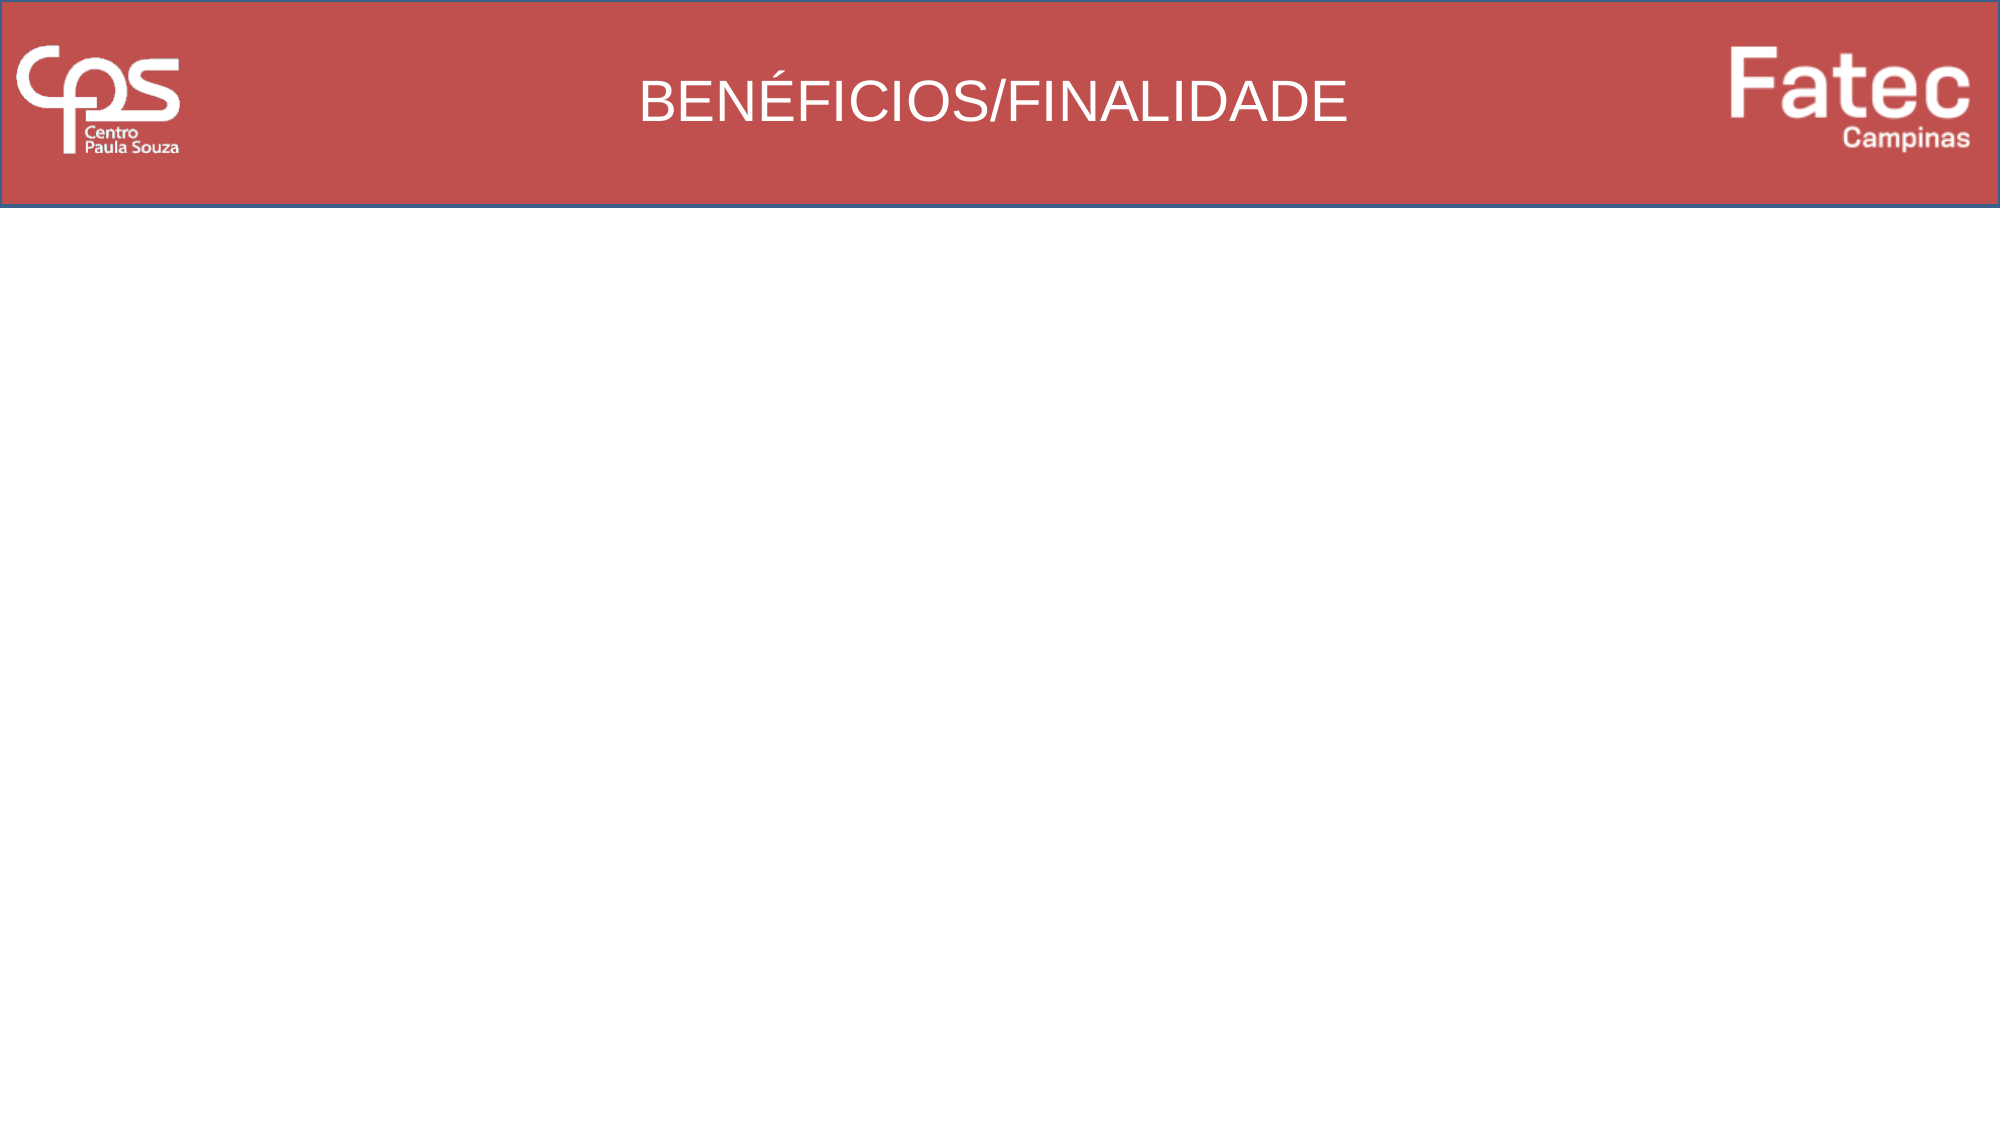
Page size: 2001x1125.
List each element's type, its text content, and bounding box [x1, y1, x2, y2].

picture [1721, 39, 1981, 159]
text_box BENÉFICIOS/FINALIDADE [623, 55, 1377, 141]
text_box [0, 0, 2000, 208]
picture [14, 39, 185, 159]
